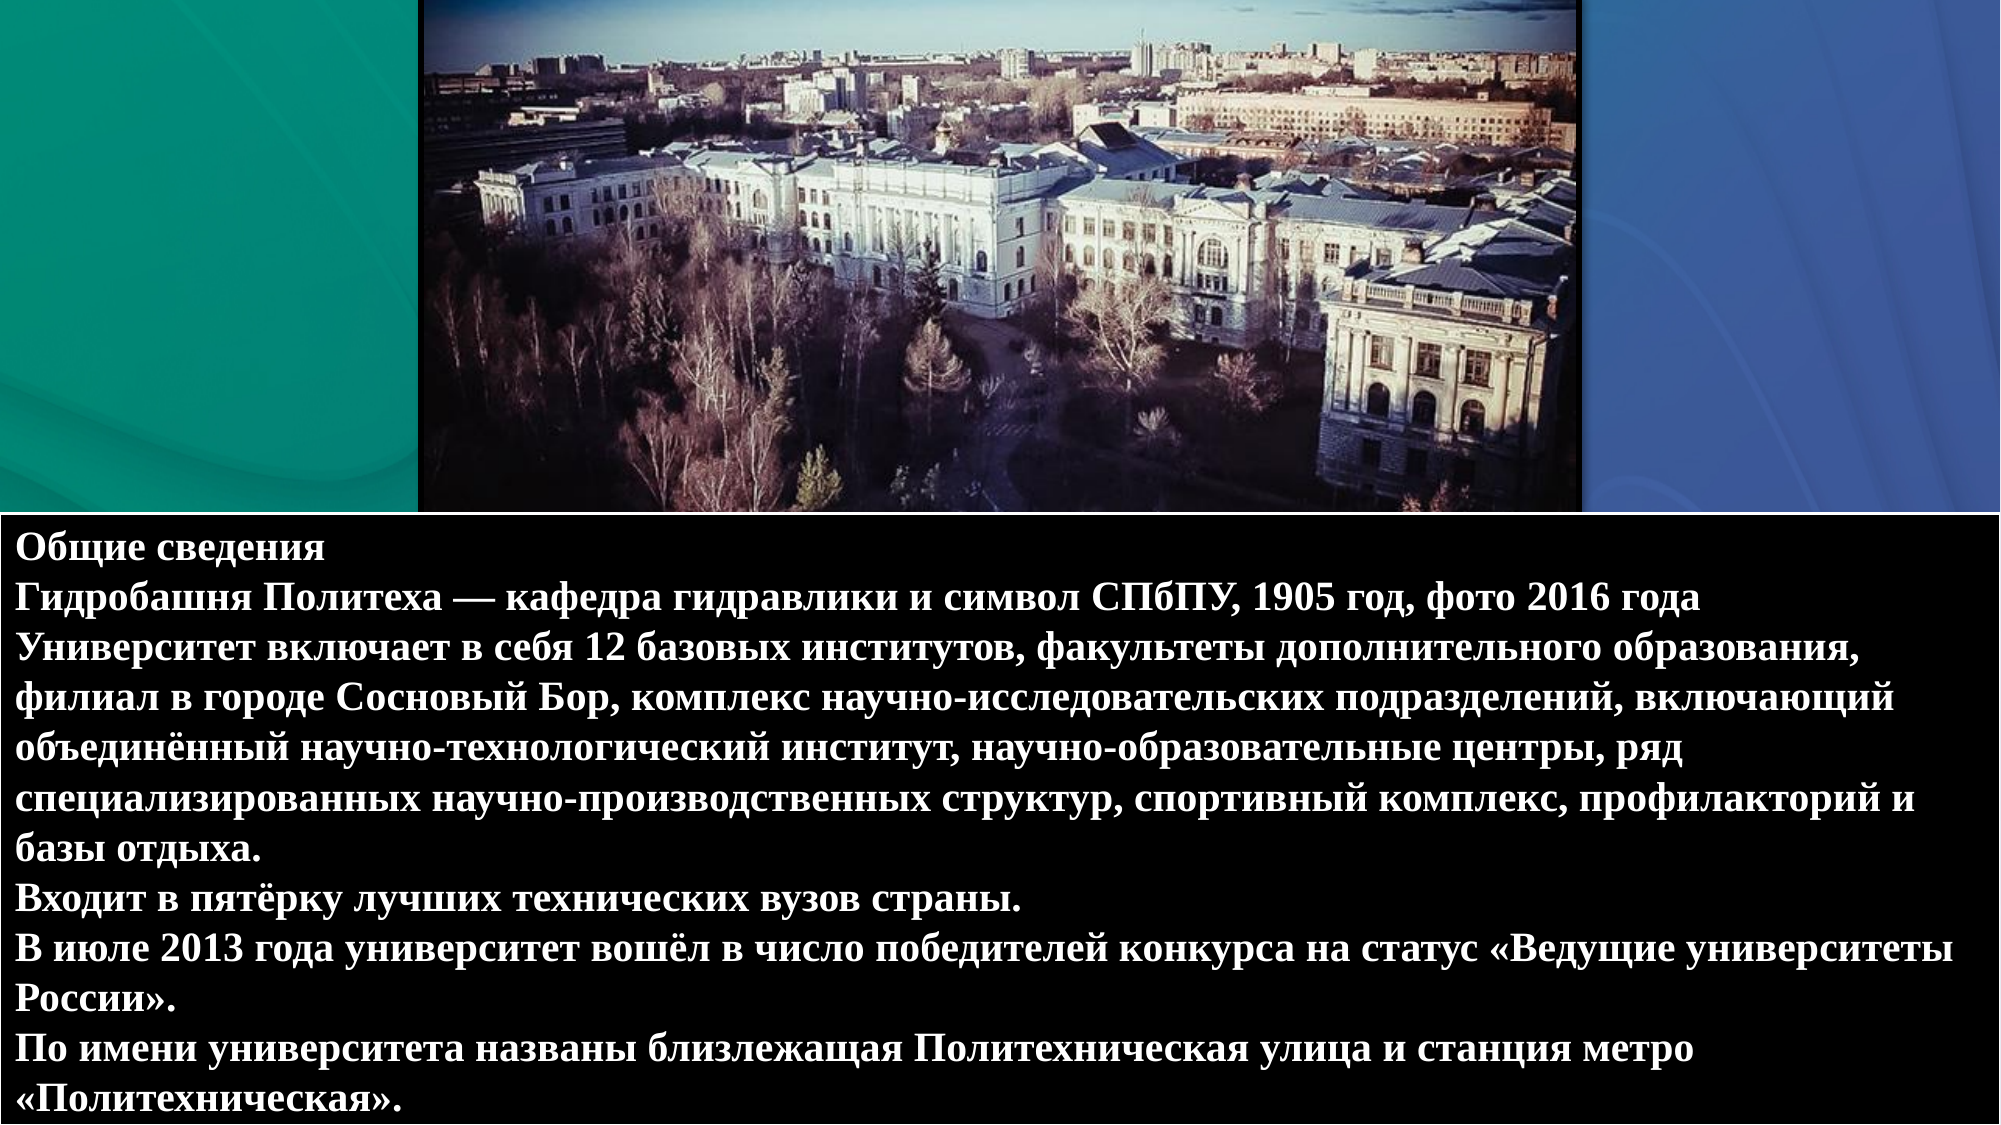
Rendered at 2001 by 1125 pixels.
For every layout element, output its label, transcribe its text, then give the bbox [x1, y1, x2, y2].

picture [1582, 0, 2001, 1125]
text_box Общие сведения Гидробашня Политеха — кафедра гидравлики и символ СПбПУ, 1905 год, фото 2016 года Университет включает в себя 12 базовых институтов, факультеты дополнительного образования, филиал в городе Сосновый Бор, комплекс научно-исследовательских подразделений, включающий объединённый научно-технологический институт, научно-образовательные центры, ряд специализированных научно-производственных структур, спортивный комплекс, профилакторий и базы отдыха. Входит в пятёрку лучших технических вузов страны. В июле 2013 года университет вошёл в число победителей конкурса на статус «Ведущие университеты России». По имени университета названы близлежащая Политехническая улица и станция метро «Политехническая». [0, 512, 2000, 1125]
picture [424, 0, 1576, 514]
picture [0, 0, 418, 512]
